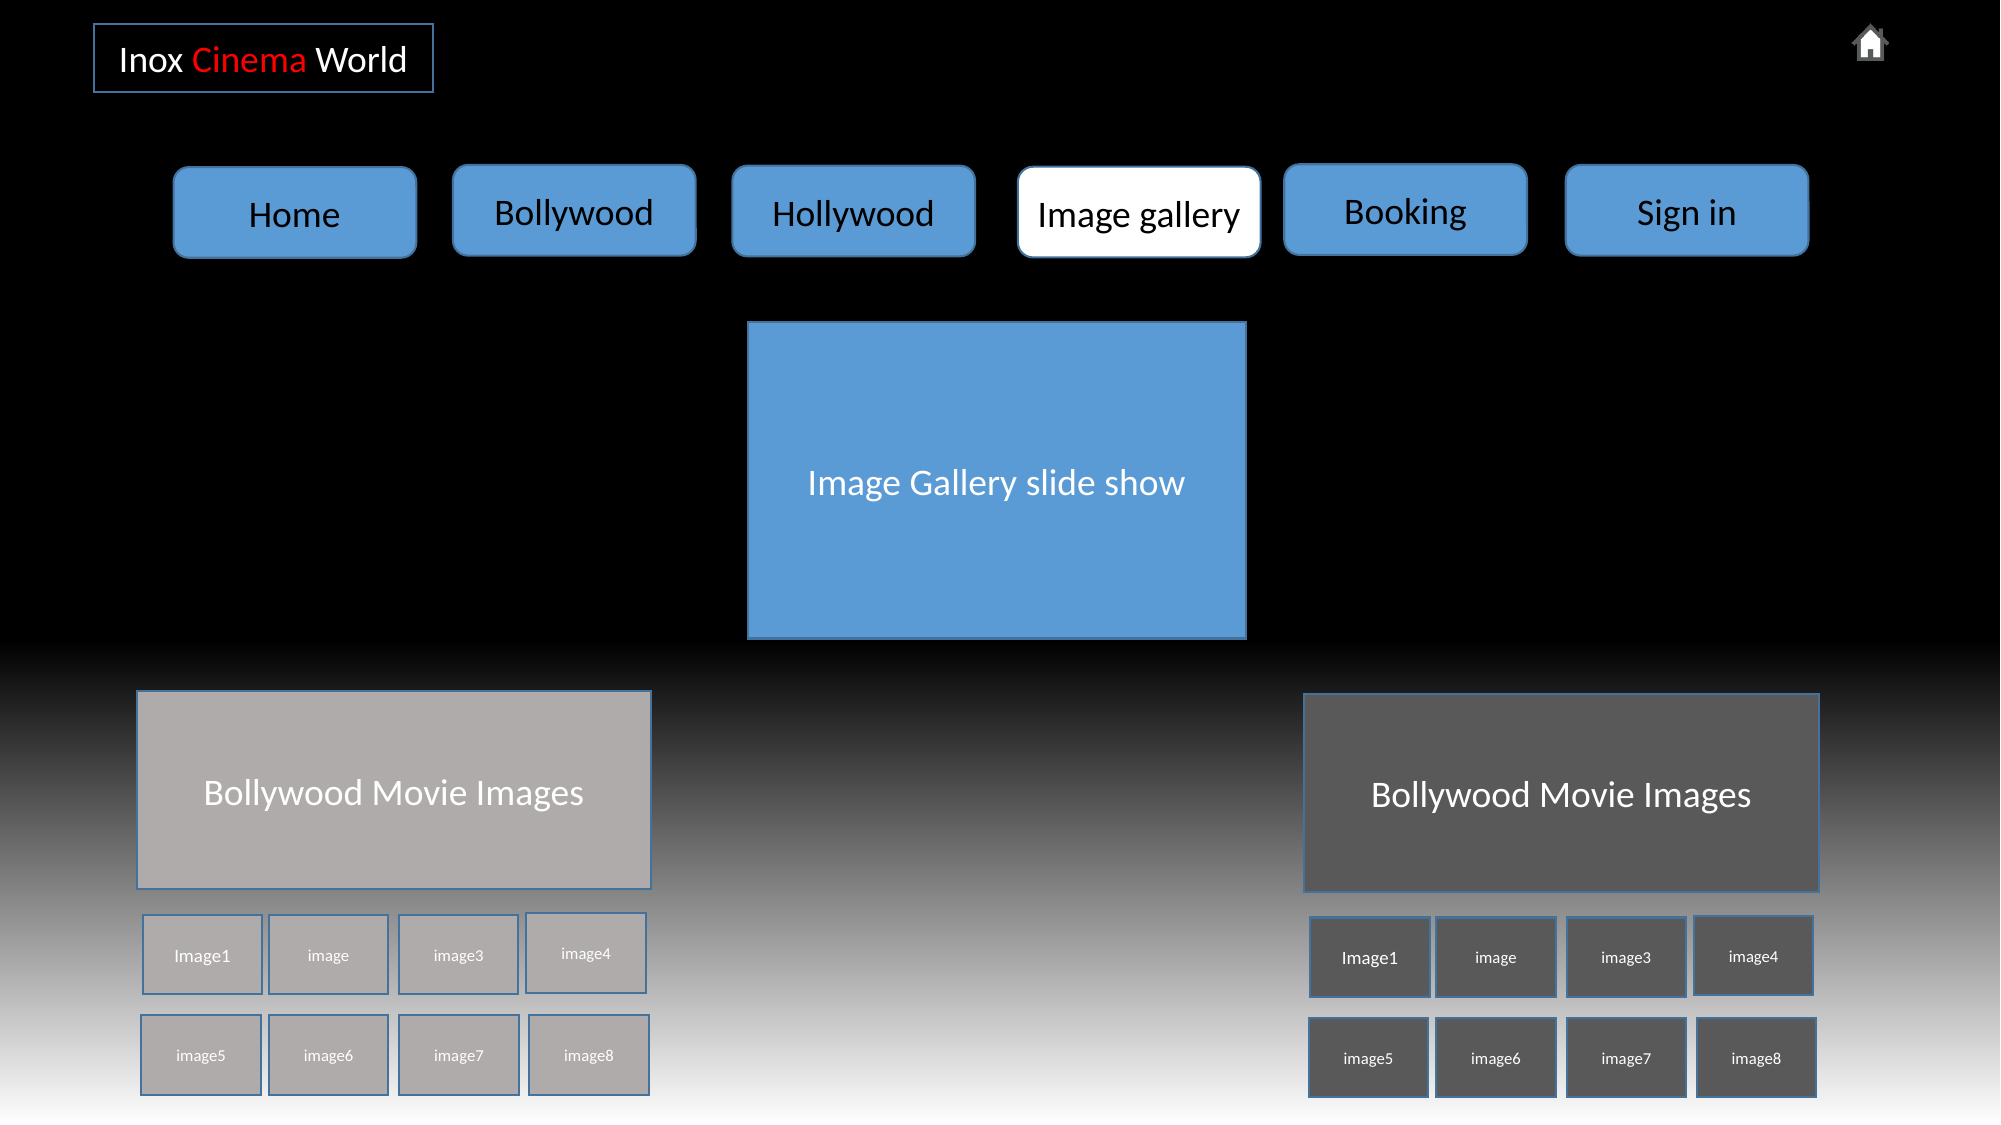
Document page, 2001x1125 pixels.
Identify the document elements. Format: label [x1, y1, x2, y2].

text_box [136, 691, 652, 1095]
text_box [1304, 693, 1819, 1098]
text_box [94, 23, 1889, 639]
